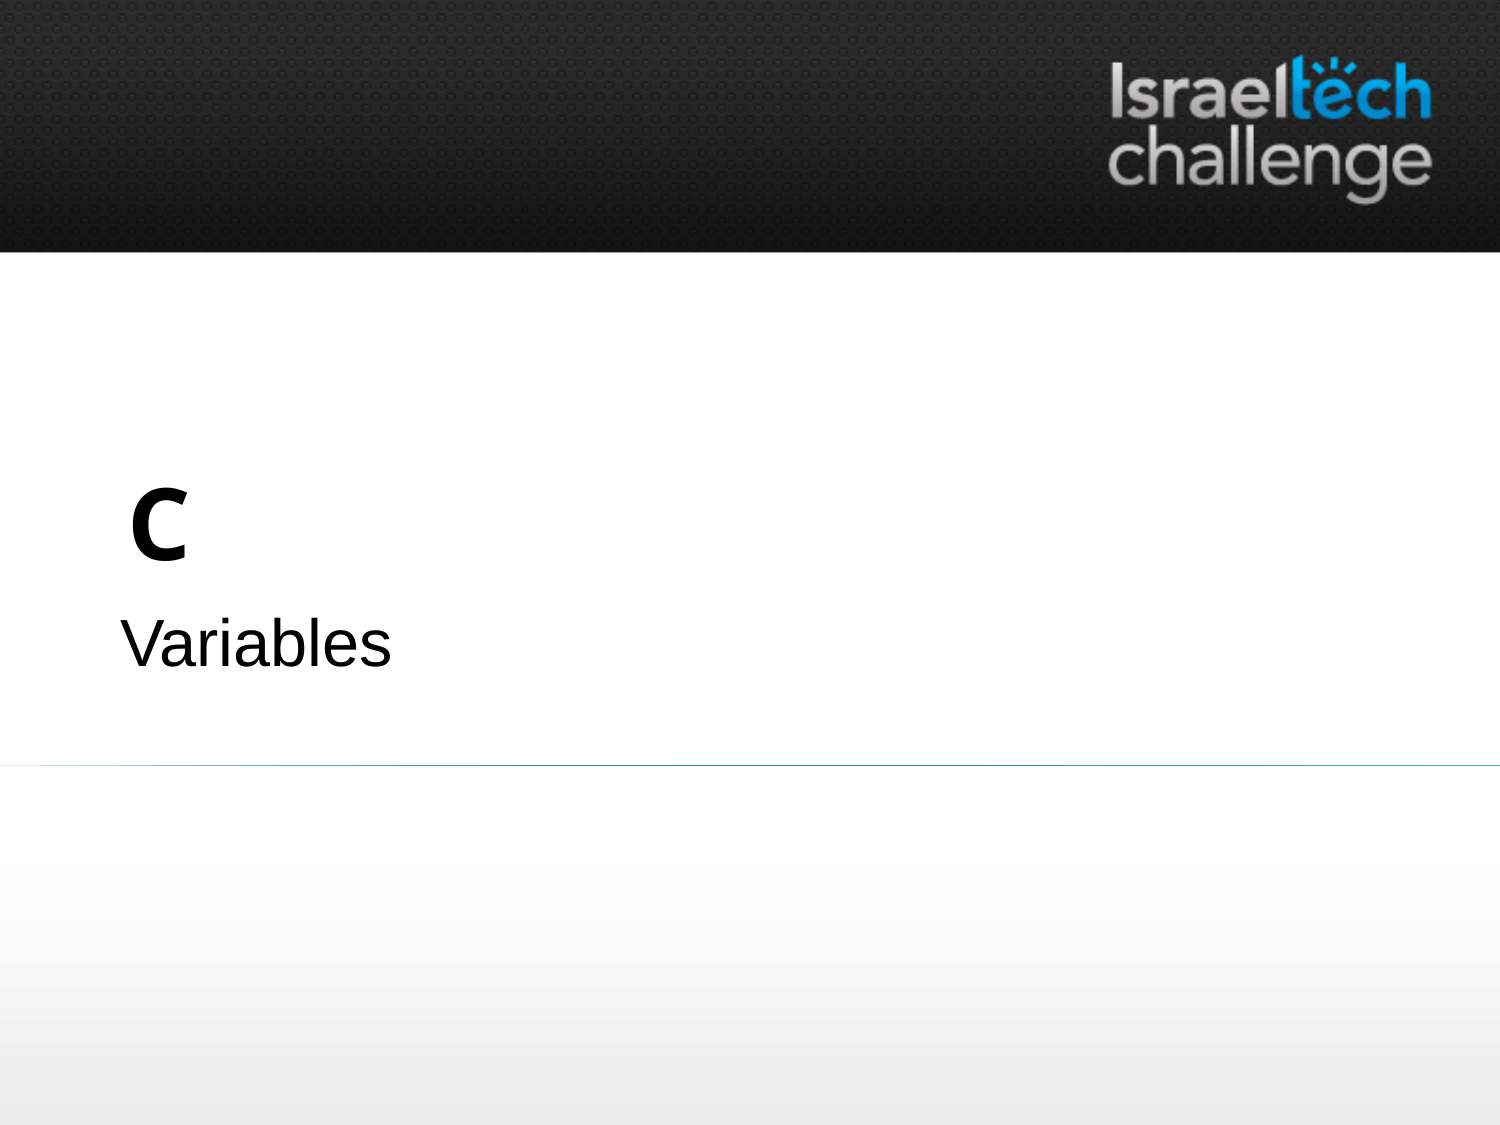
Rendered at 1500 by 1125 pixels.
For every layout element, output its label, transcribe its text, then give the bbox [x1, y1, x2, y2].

picture [0, 0, 1500, 1125]
title C [112, 287, 1388, 588]
subtitle Variables [112, 592, 1388, 790]
